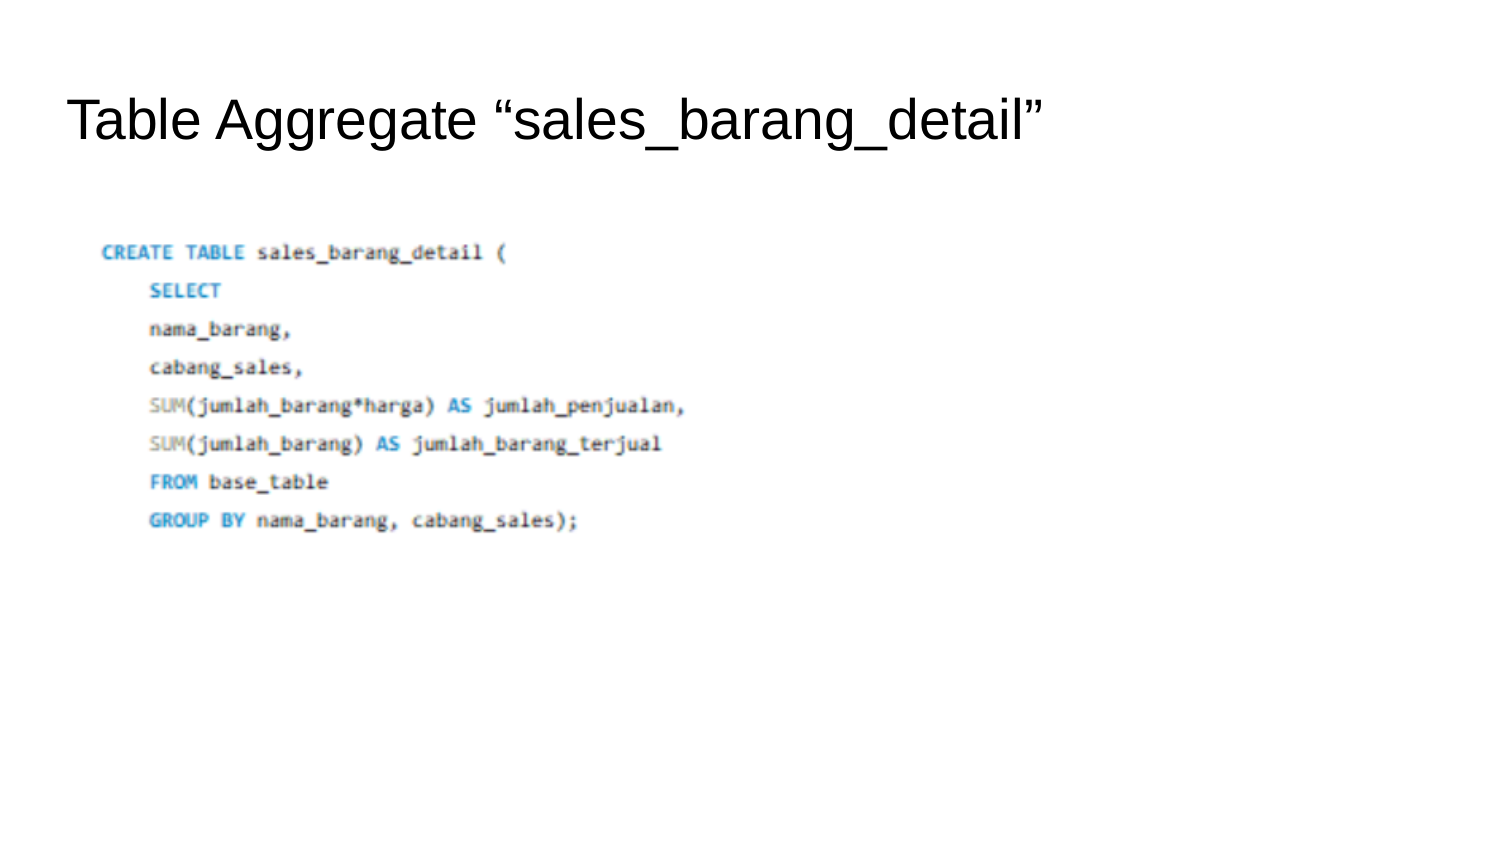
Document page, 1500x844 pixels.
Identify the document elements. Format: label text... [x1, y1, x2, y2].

title Table Aggregate “sales_barang_detail” [51, 72, 1449, 167]
picture [93, 232, 724, 573]
